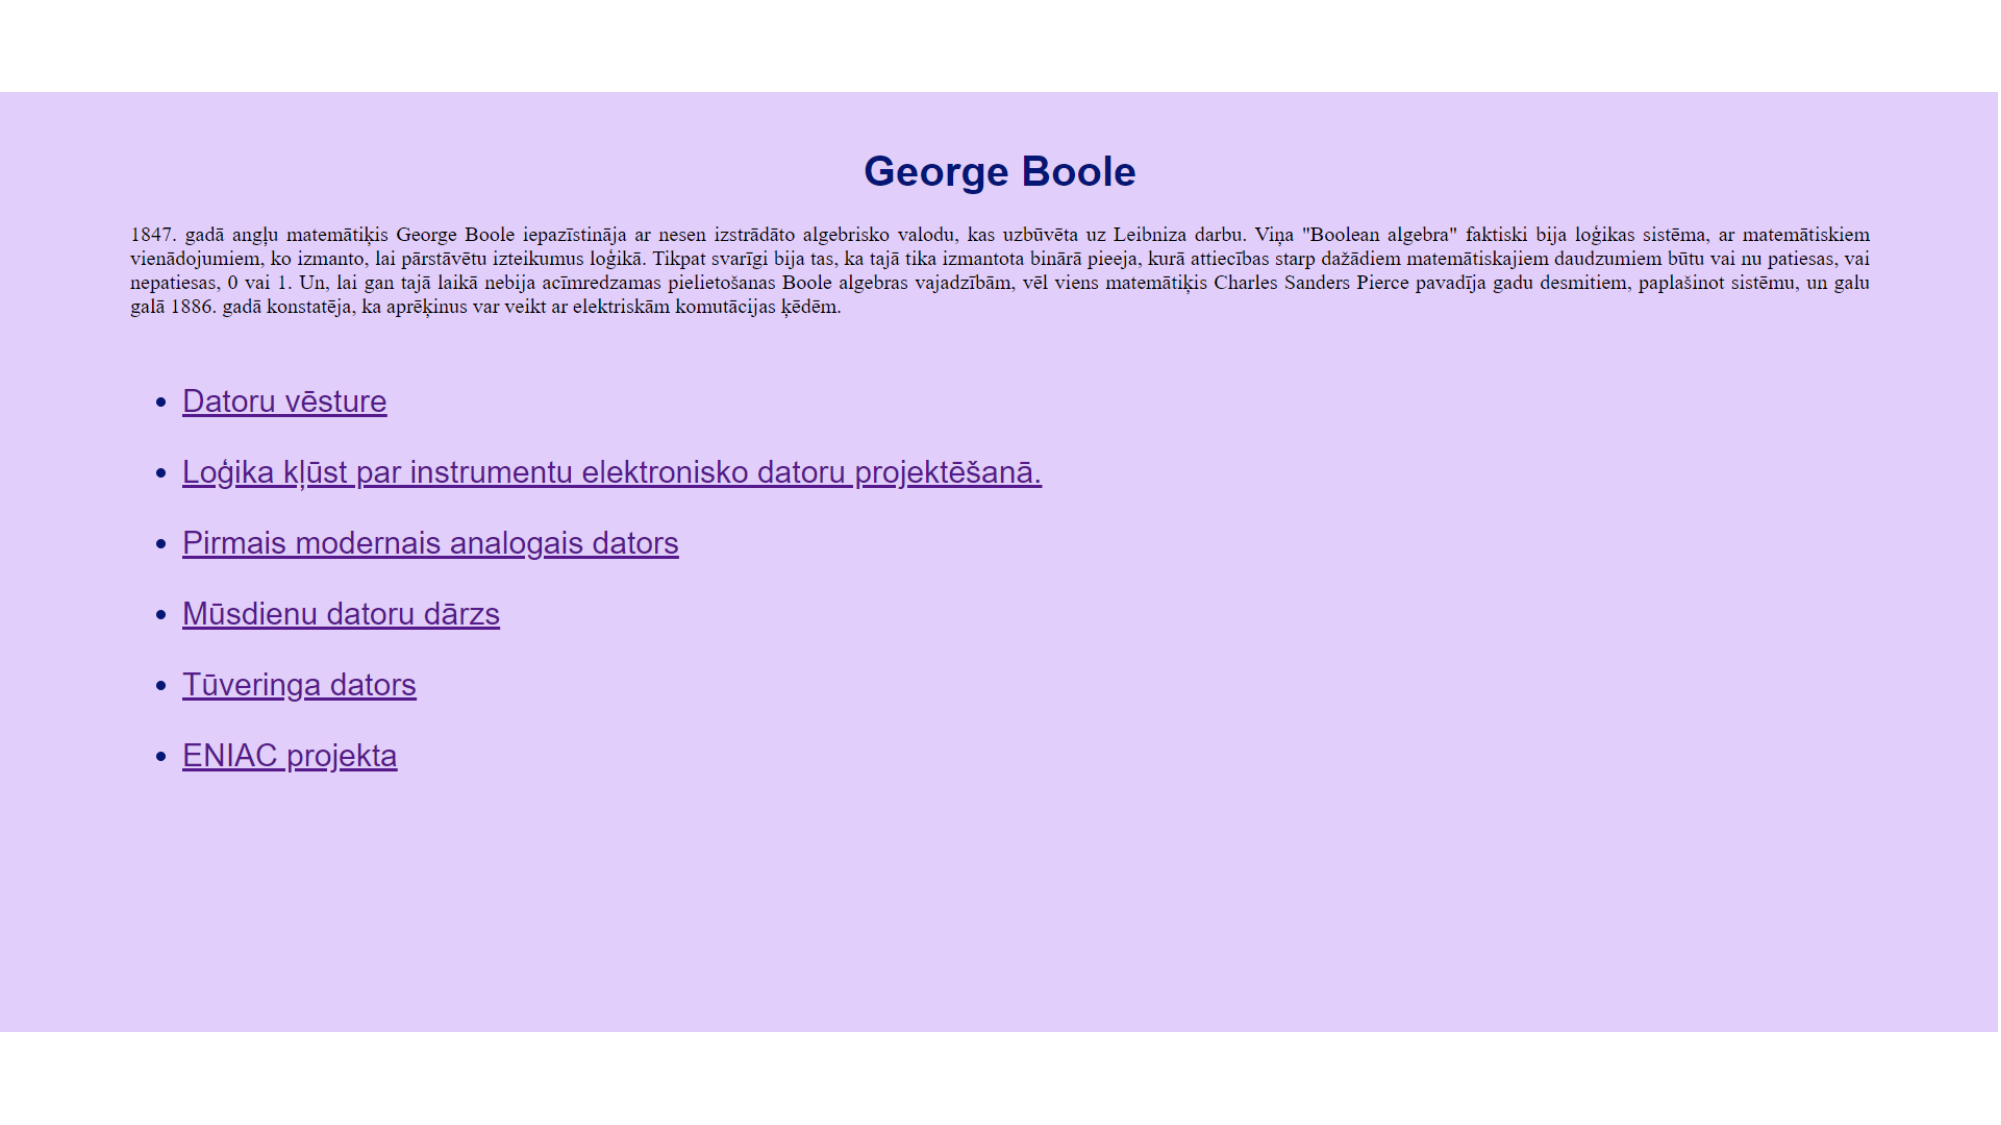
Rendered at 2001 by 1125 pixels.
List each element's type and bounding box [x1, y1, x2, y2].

list [0, 92, 1998, 1033]
